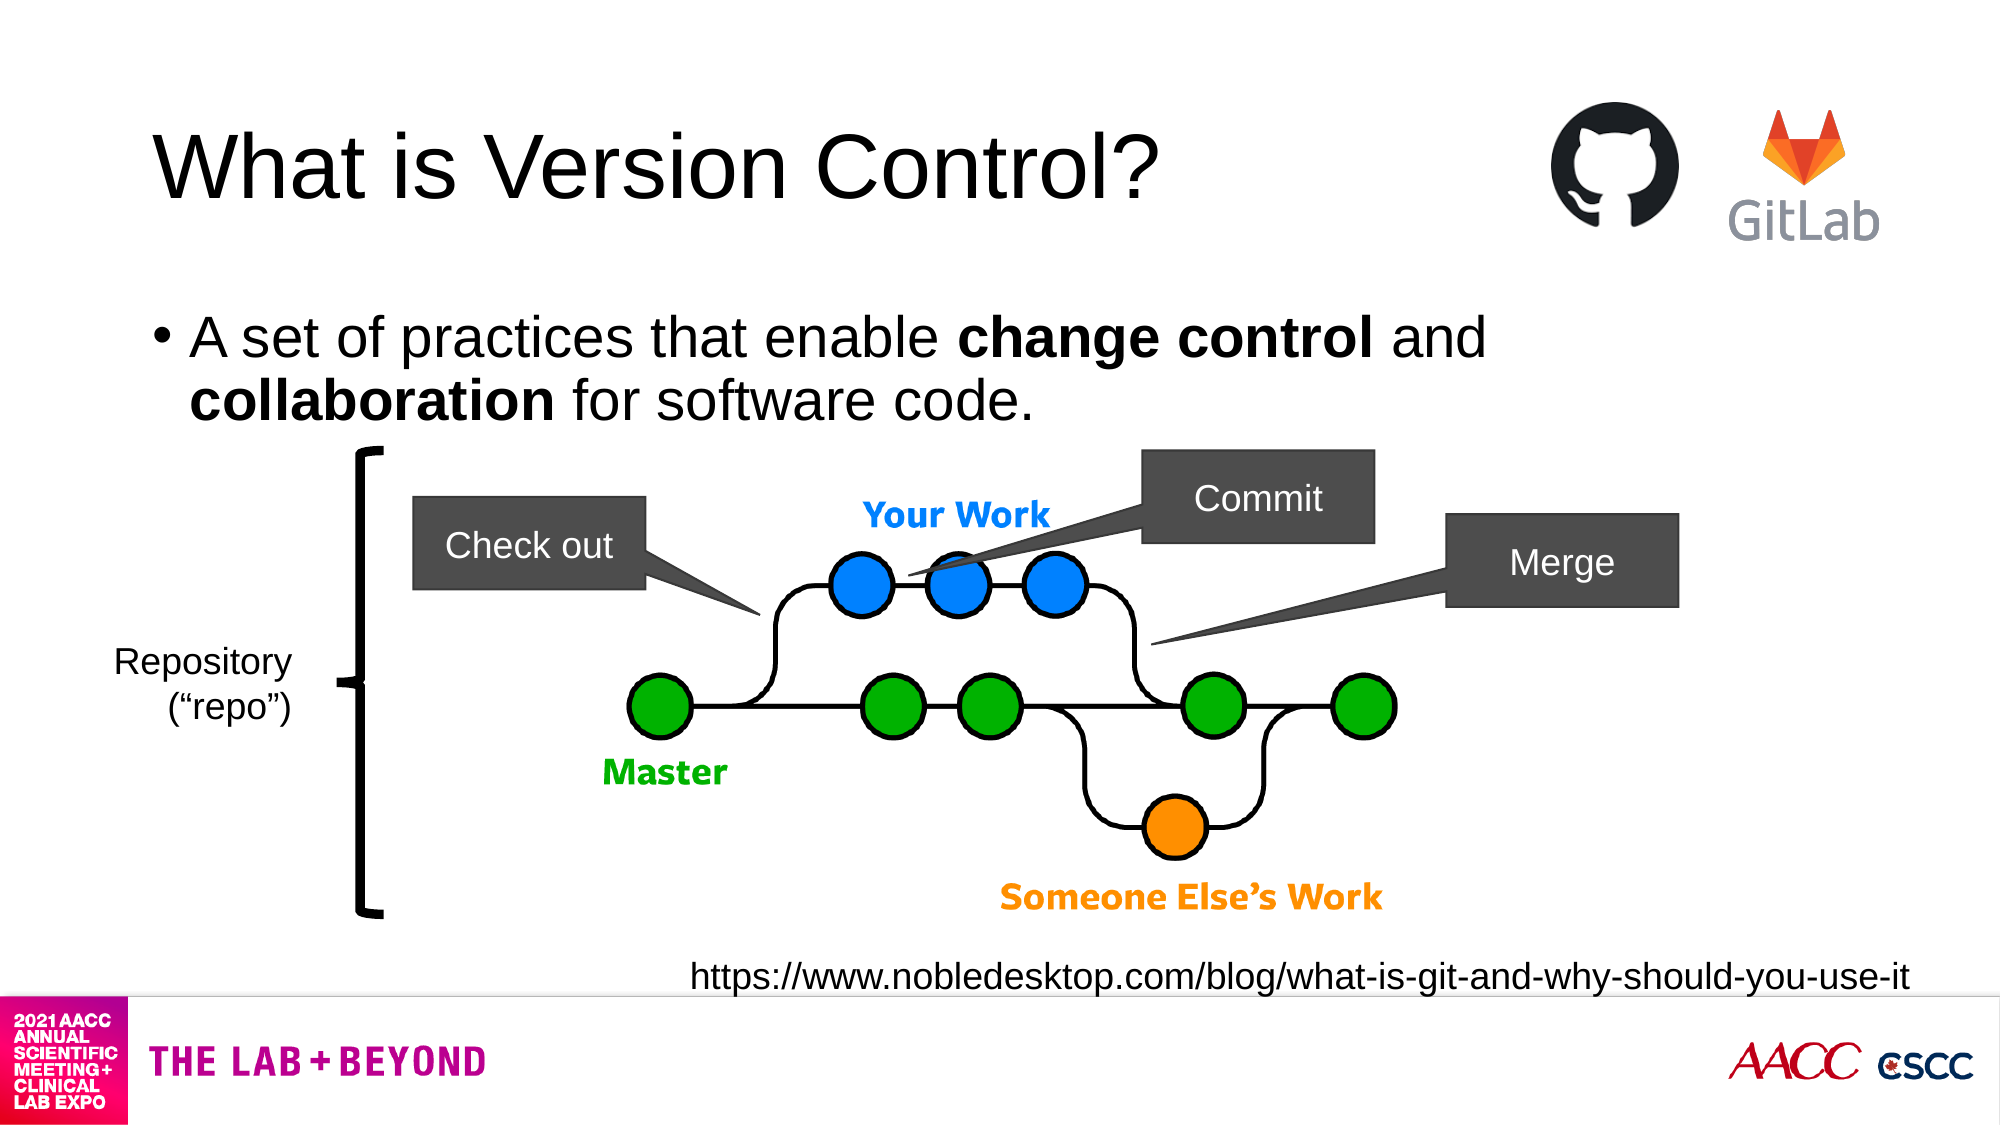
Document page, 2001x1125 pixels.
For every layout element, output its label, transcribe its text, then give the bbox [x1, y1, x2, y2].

text_box Commit [1141, 449, 1376, 496]
picture [1699, 80, 1909, 270]
picture [592, 496, 1408, 915]
text_box https://www.nobledesktop.com/blog/what-is-git-and-why-should-you-use-it [675, 944, 2000, 1005]
text_box [336, 449, 384, 916]
text_box Merge [1408, 513, 1680, 608]
list A set of practices that enable change control and collaboration for software code. [137, 299, 1863, 975]
text_box Repository (“repo”) [45, 629, 307, 735]
title What is Version Control? [137, 59, 1863, 278]
text_box Check out [412, 495, 647, 591]
picture [0, 991, 2000, 1125]
picture [1550, 102, 1679, 230]
